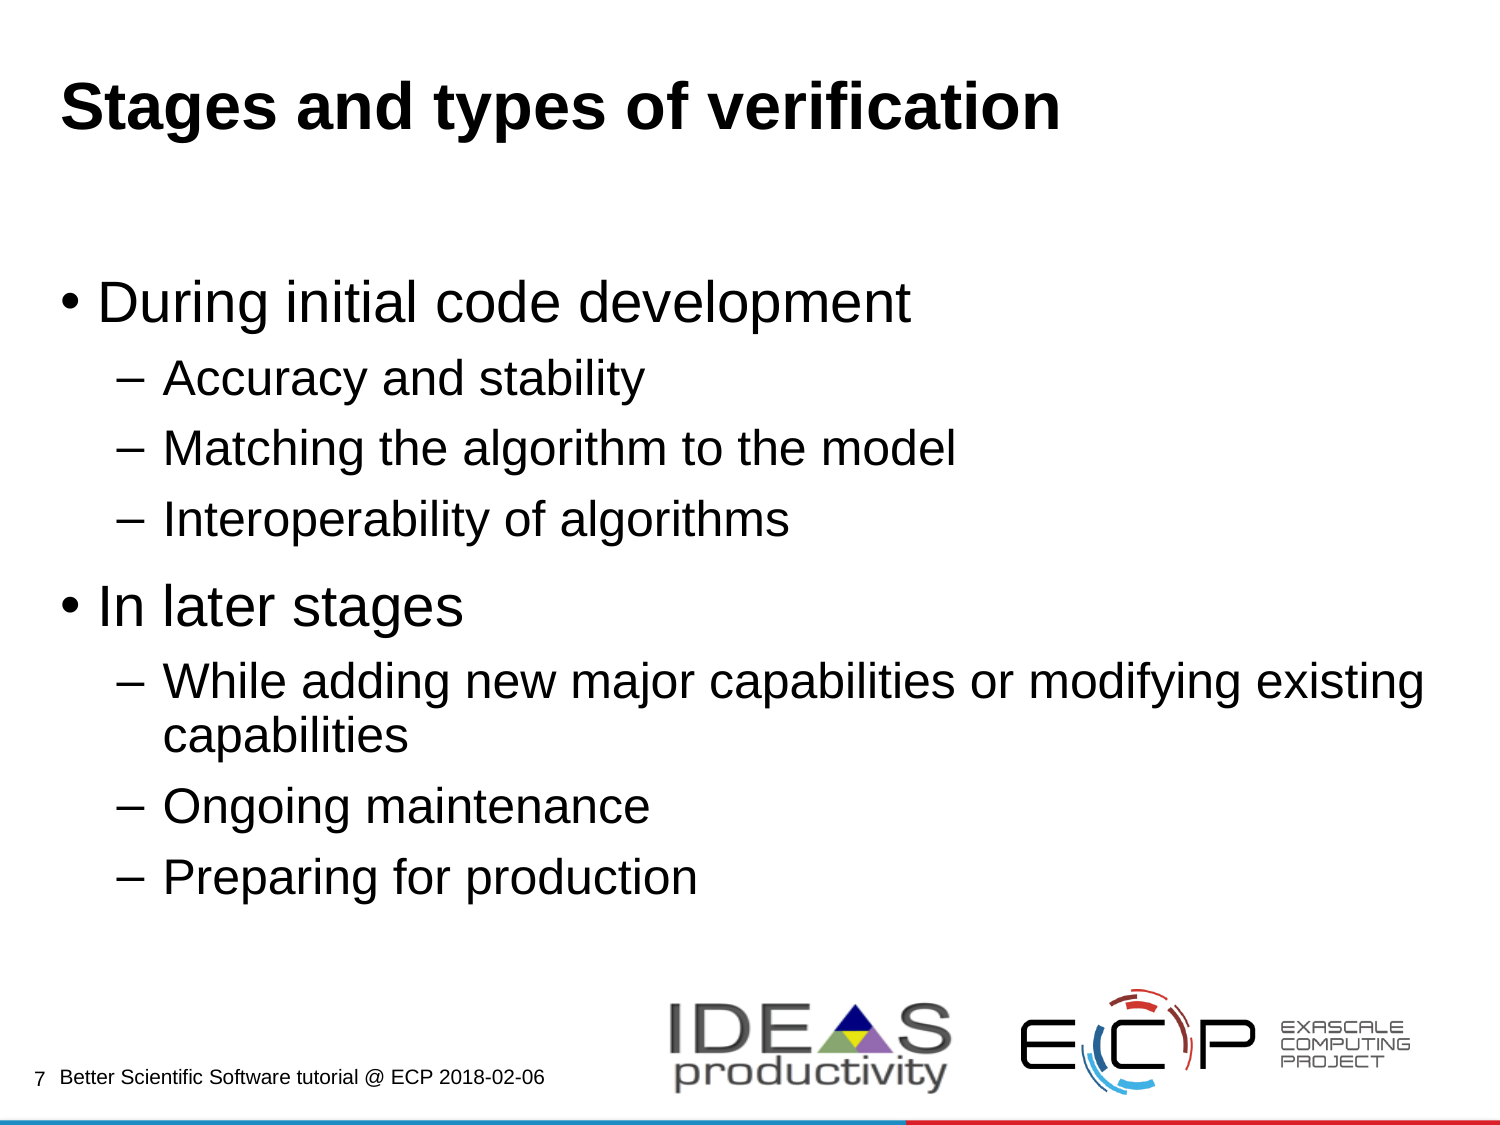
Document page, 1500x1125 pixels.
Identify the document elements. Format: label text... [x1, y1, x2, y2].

title Stages and types of verification [44, 67, 1445, 152]
list During initial code development Accuracy and stability Matching the algorithm to the model Interoperability of algorithms In later stages While adding new major capabilities or modifying existing capabilities Ongoing maintenance Preparing for production [44, 264, 1445, 930]
picture [1021, 989, 1410, 1095]
picture [658, 995, 962, 1101]
